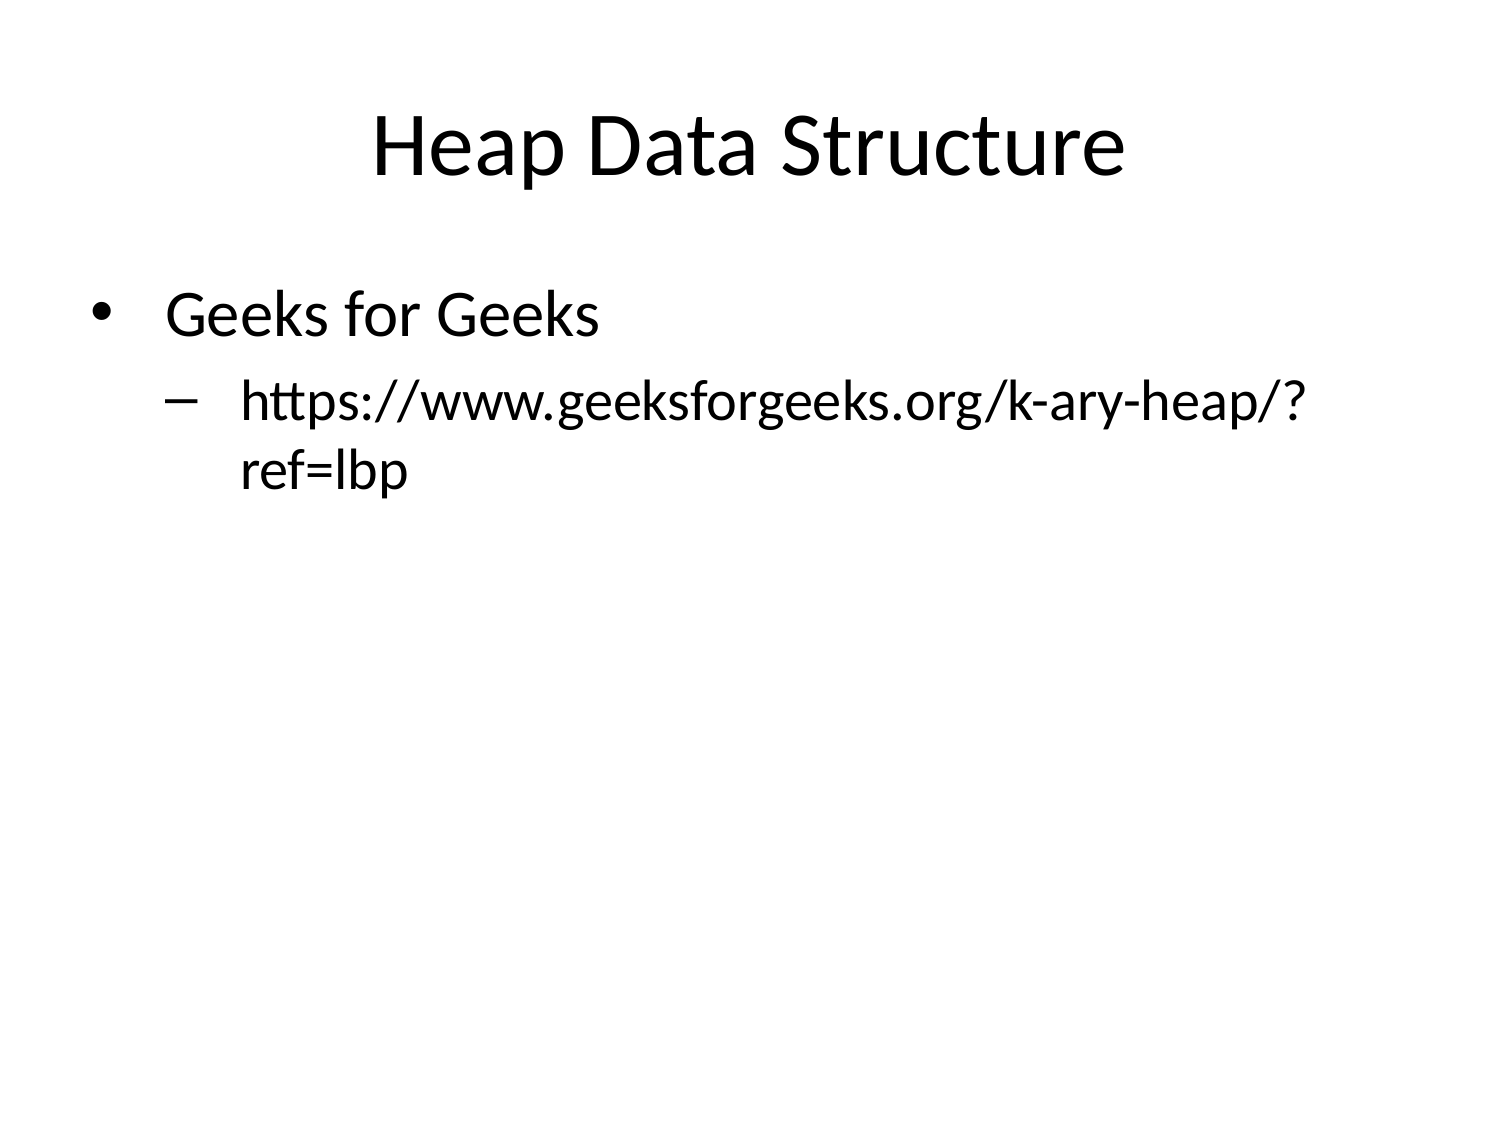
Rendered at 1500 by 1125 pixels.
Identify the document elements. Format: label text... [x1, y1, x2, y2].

title Heap Data Structure [75, 45, 1425, 233]
list Geeks for Geeks https://www.geeksforgeeks.org/k-ary-heap/?ref=lbp [75, 262, 1425, 1005]
